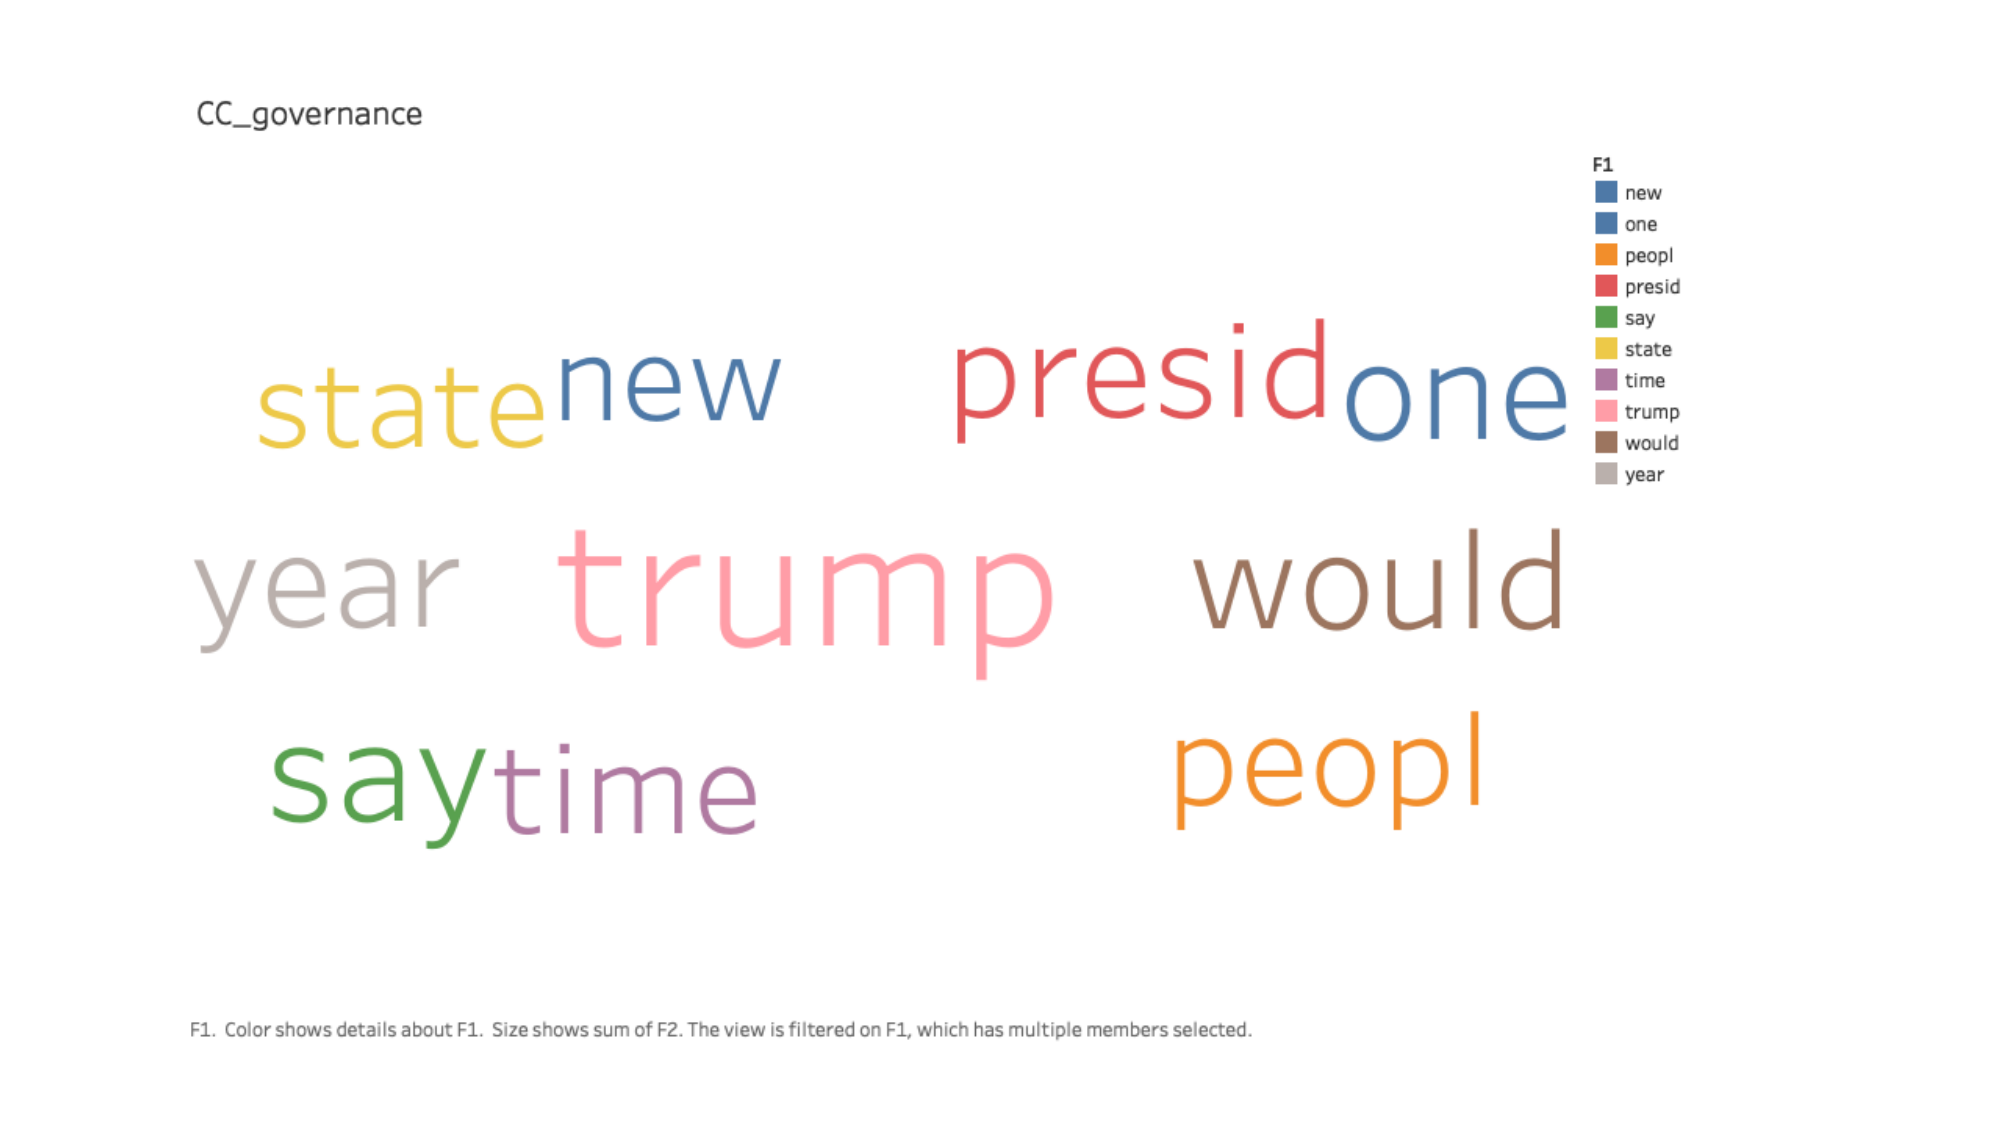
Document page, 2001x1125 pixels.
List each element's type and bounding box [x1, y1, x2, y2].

picture [190, 81, 1810, 1043]
